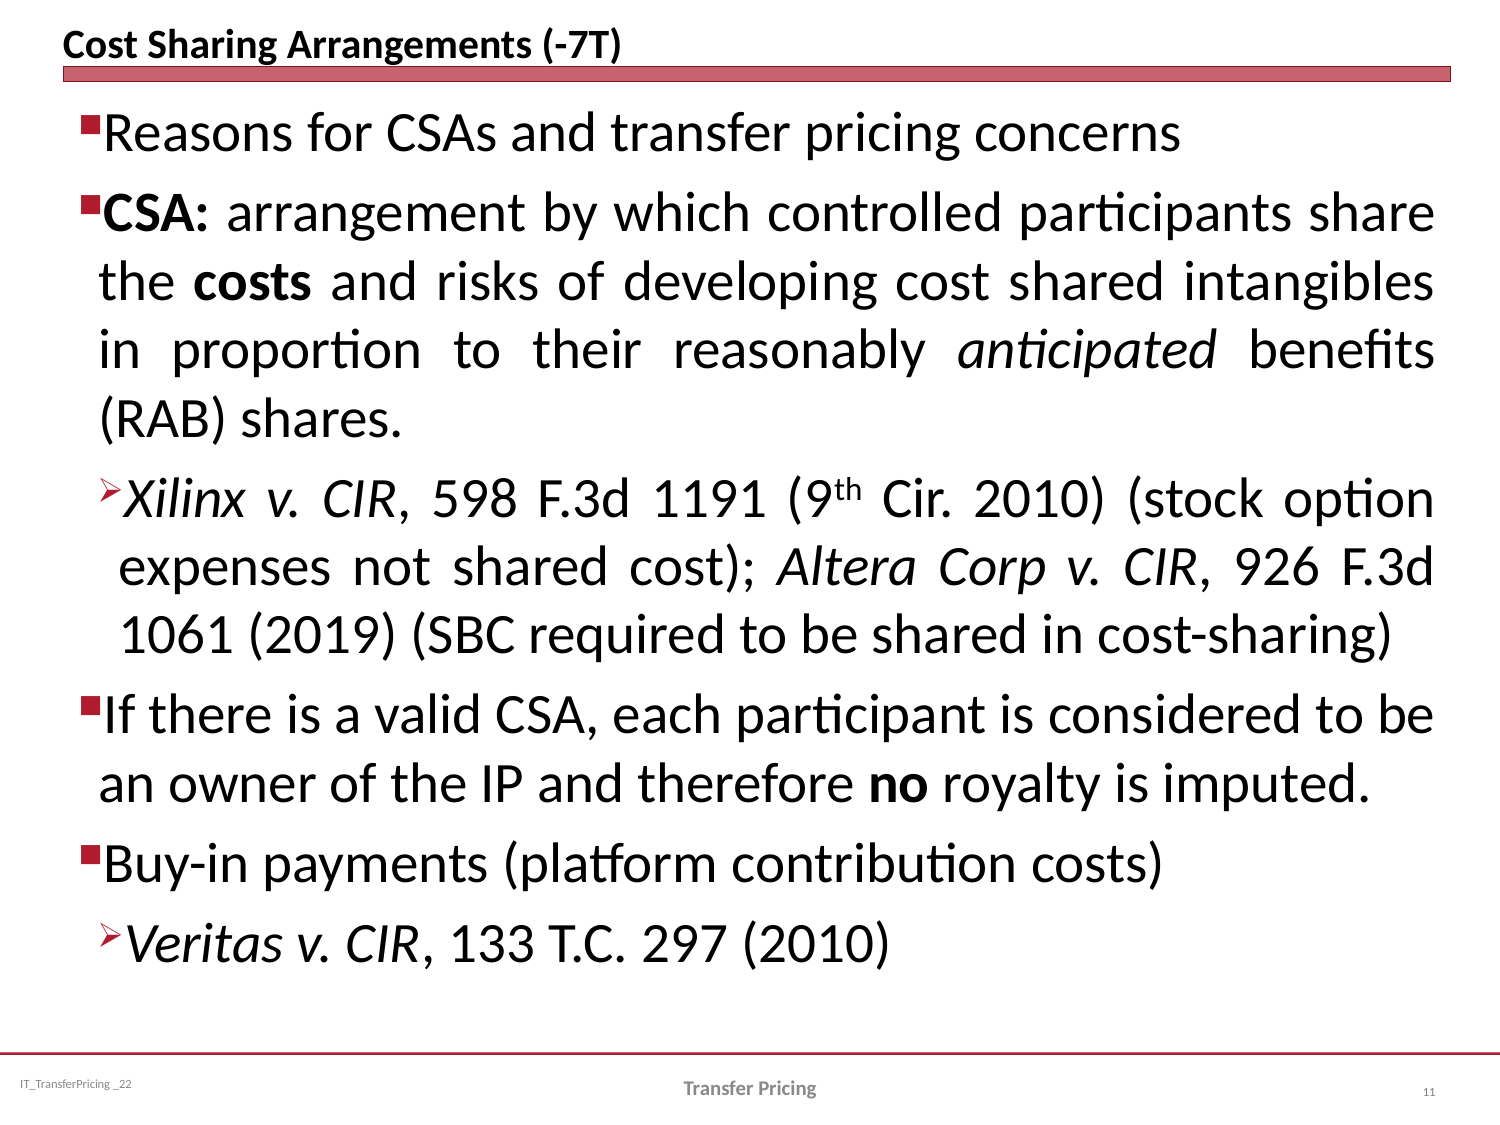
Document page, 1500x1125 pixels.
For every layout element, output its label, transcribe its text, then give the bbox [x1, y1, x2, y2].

slide_number 11 [1375, 1061, 1451, 1122]
list Reasons for CSAs and transfer pricing concerns CSA: arrangement by which controlled participants share the costs and risks of developing cost shared intangibles in proportion to their reasonably anticipated benefits (RAB) shares. Xilinx v. CIR, 598 F.3d 1191 (9th Cir. 2010) (stock option expenses not shared cost); Altera Corp v. CIR, 926 F.3d 1061 (2019) (SBC required to be shared in cost-sharing) If there is a valid CSA, each participant is considered to be an owner of the IP and therefore no royalty is imputed. Buy-in payments (platform contribution costs) Veritas v. CIR, 133 T.C. 297 (2010) [63, 87, 1451, 1041]
title Cost Sharing Arrangements (-7T) [62, 6, 1451, 67]
footer Transfer Pricing [512, 1056, 988, 1117]
